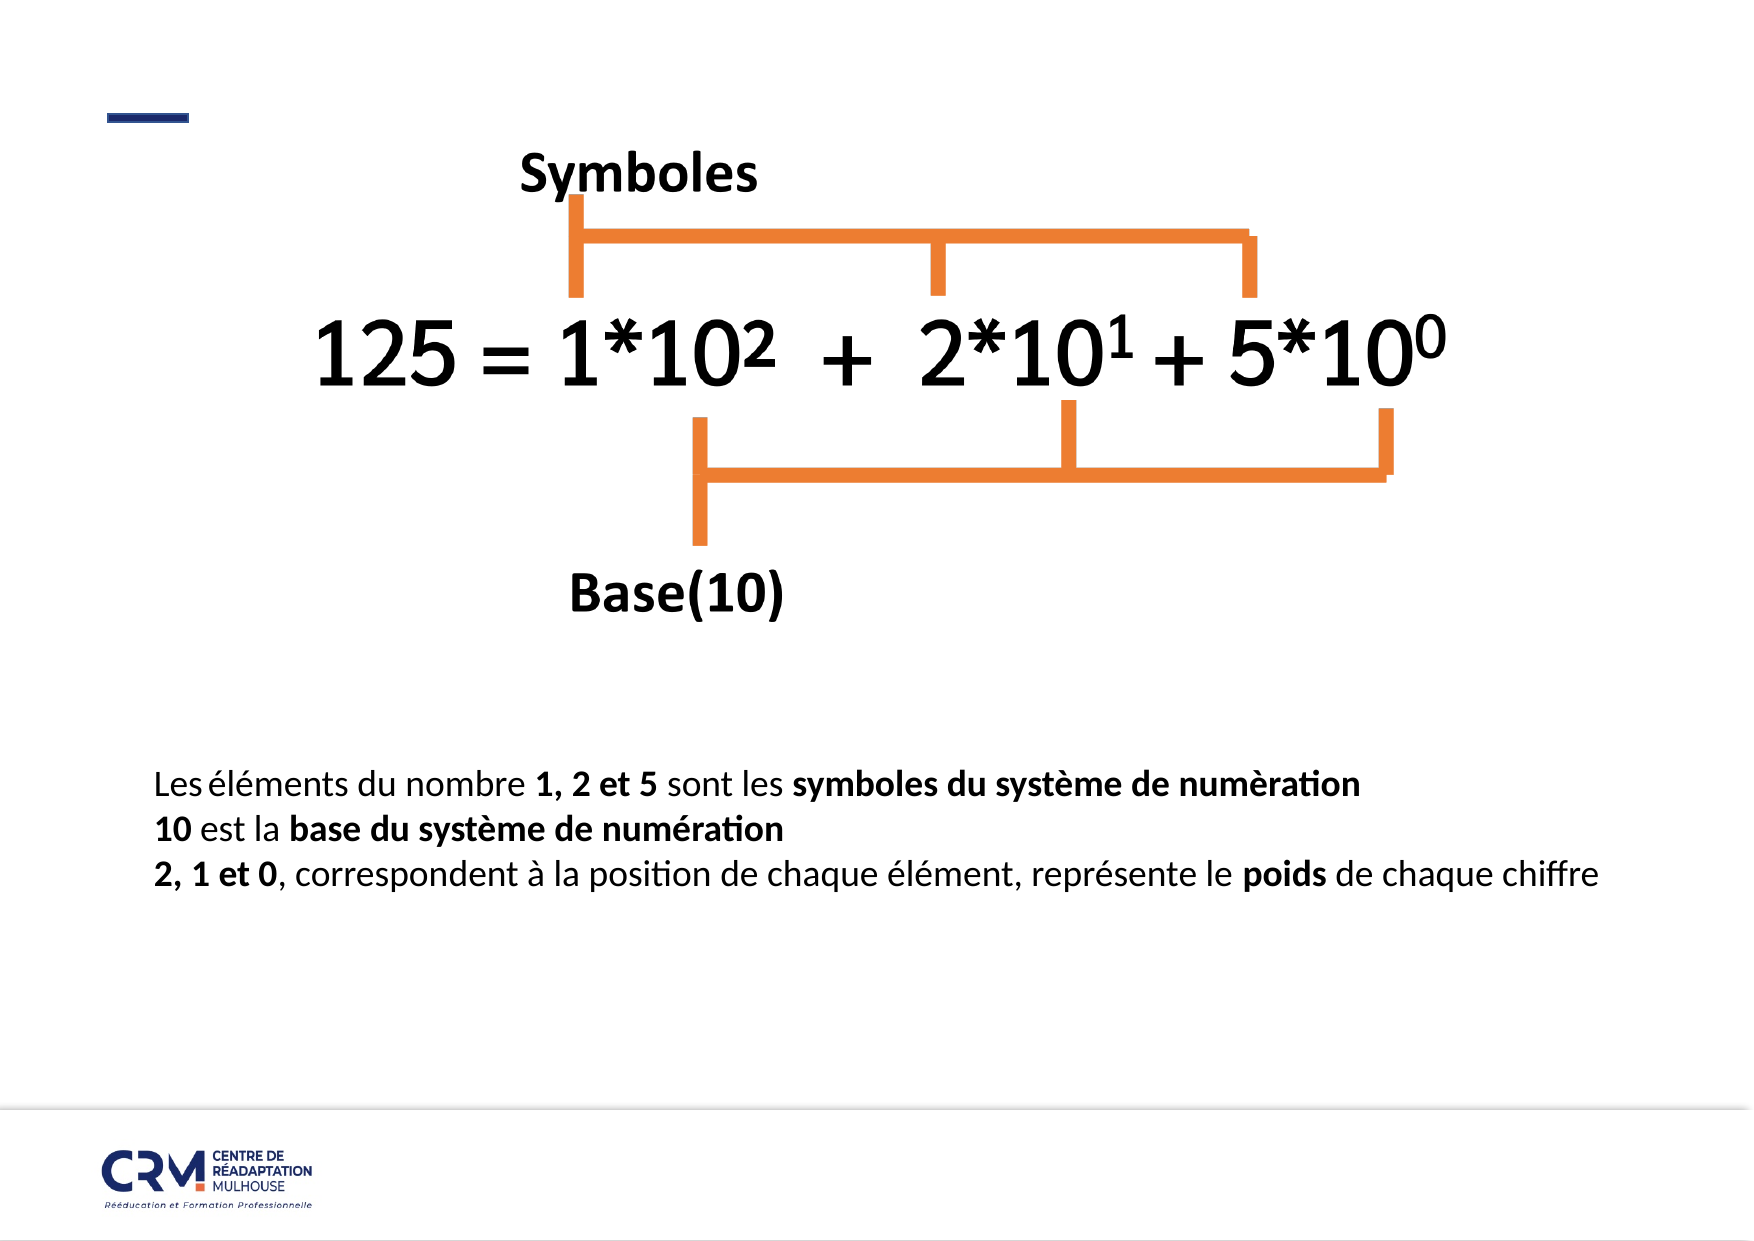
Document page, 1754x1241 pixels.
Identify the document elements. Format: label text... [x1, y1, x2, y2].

text_box Les éléments du nombre 1, 2 et 5 sont les symboles du système de numèration 10 est la base du système de numération 2, 1 et 0, correspondent à la position de chaque élément, représente le poids de chaque chiffre [138, 751, 1615, 947]
picture [91, 1139, 322, 1219]
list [0, 117, 1754, 664]
